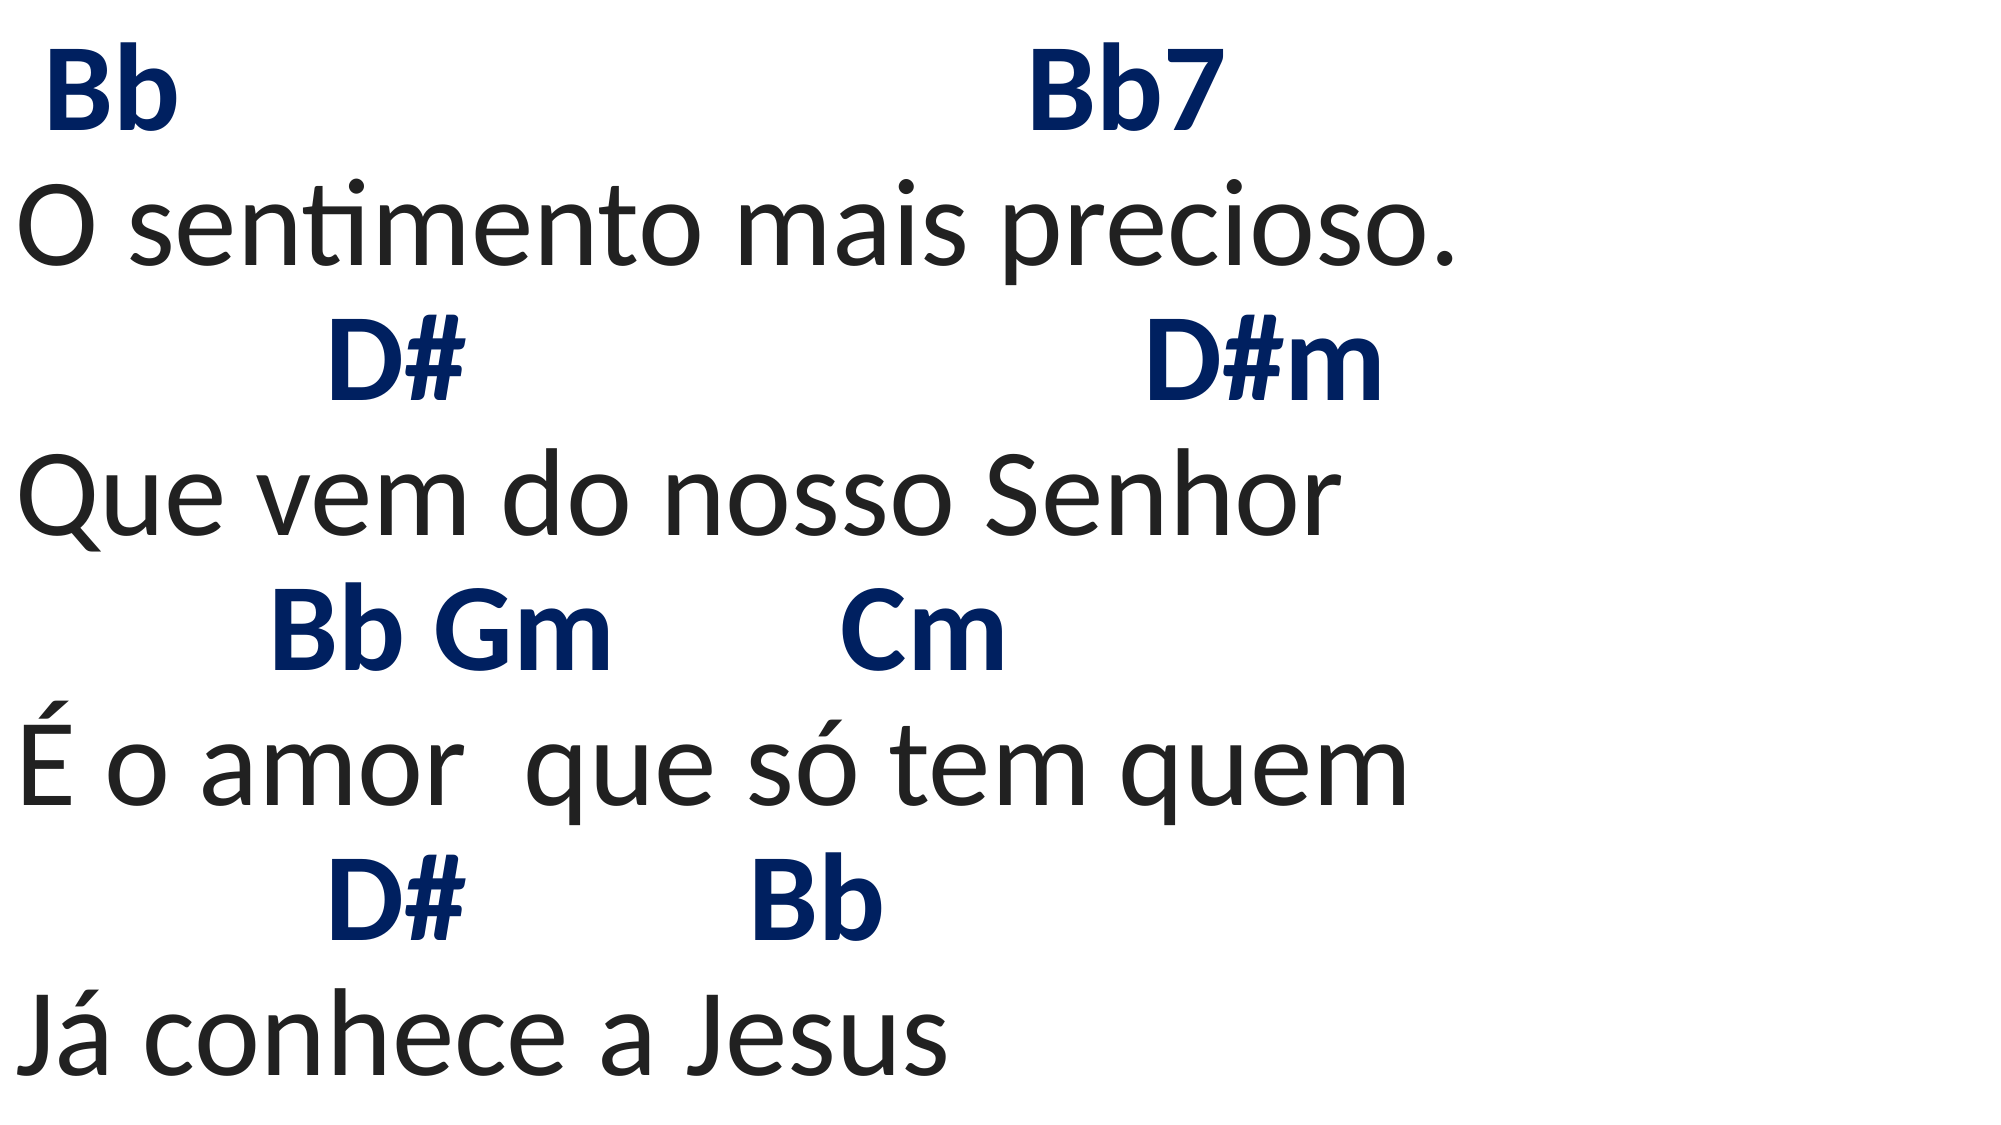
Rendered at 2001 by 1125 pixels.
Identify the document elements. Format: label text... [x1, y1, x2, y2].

title Bb Bb7 O sentimento mais precioso. D# D#m Que vem do nosso Senhor Bb Gm Cm É o amor que só tem quem D# Bb Já conhece a Jesus [0, 0, 2000, 1125]
